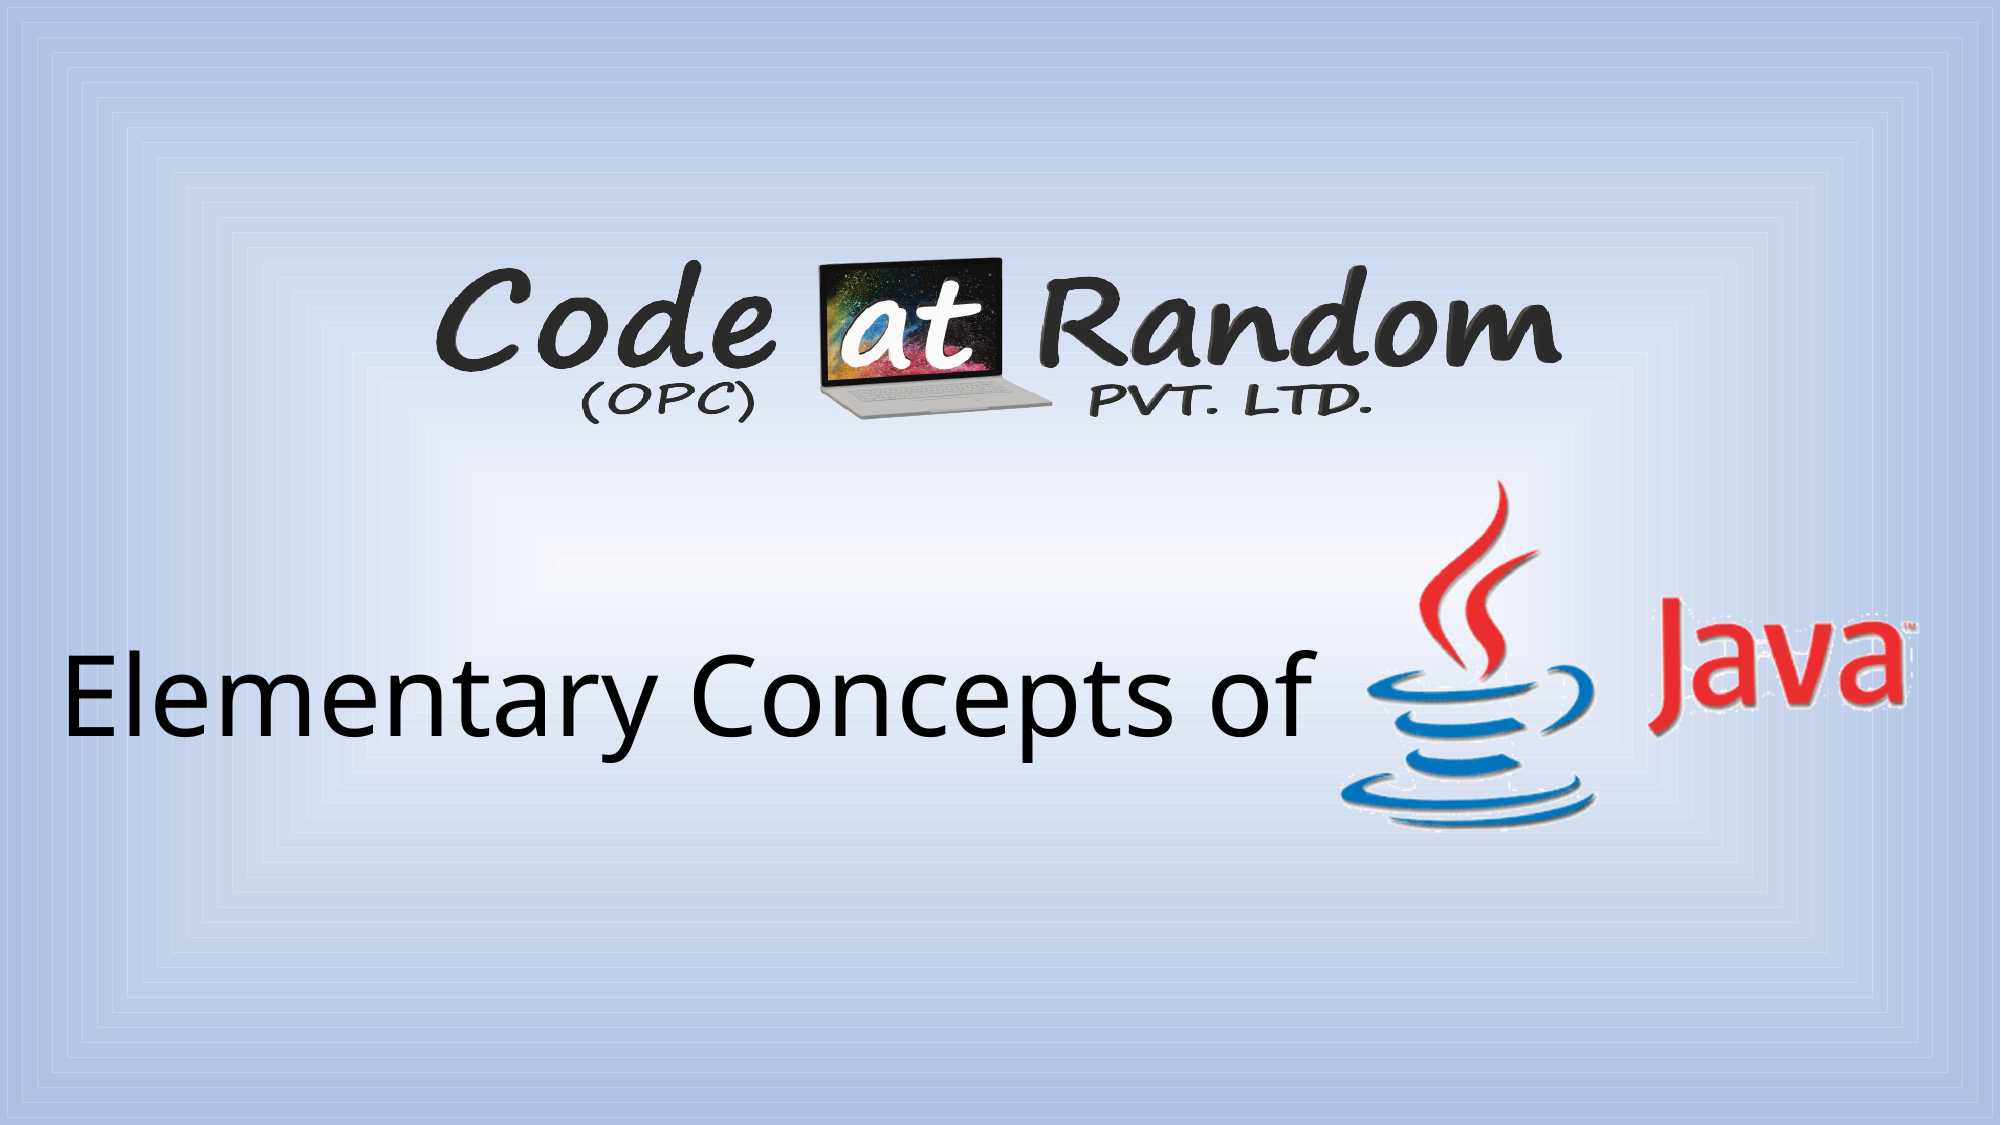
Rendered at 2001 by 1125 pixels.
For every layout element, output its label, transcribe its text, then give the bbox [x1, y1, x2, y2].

title Elementary Concepts of [41, 603, 1313, 769]
picture [430, 234, 1942, 854]
